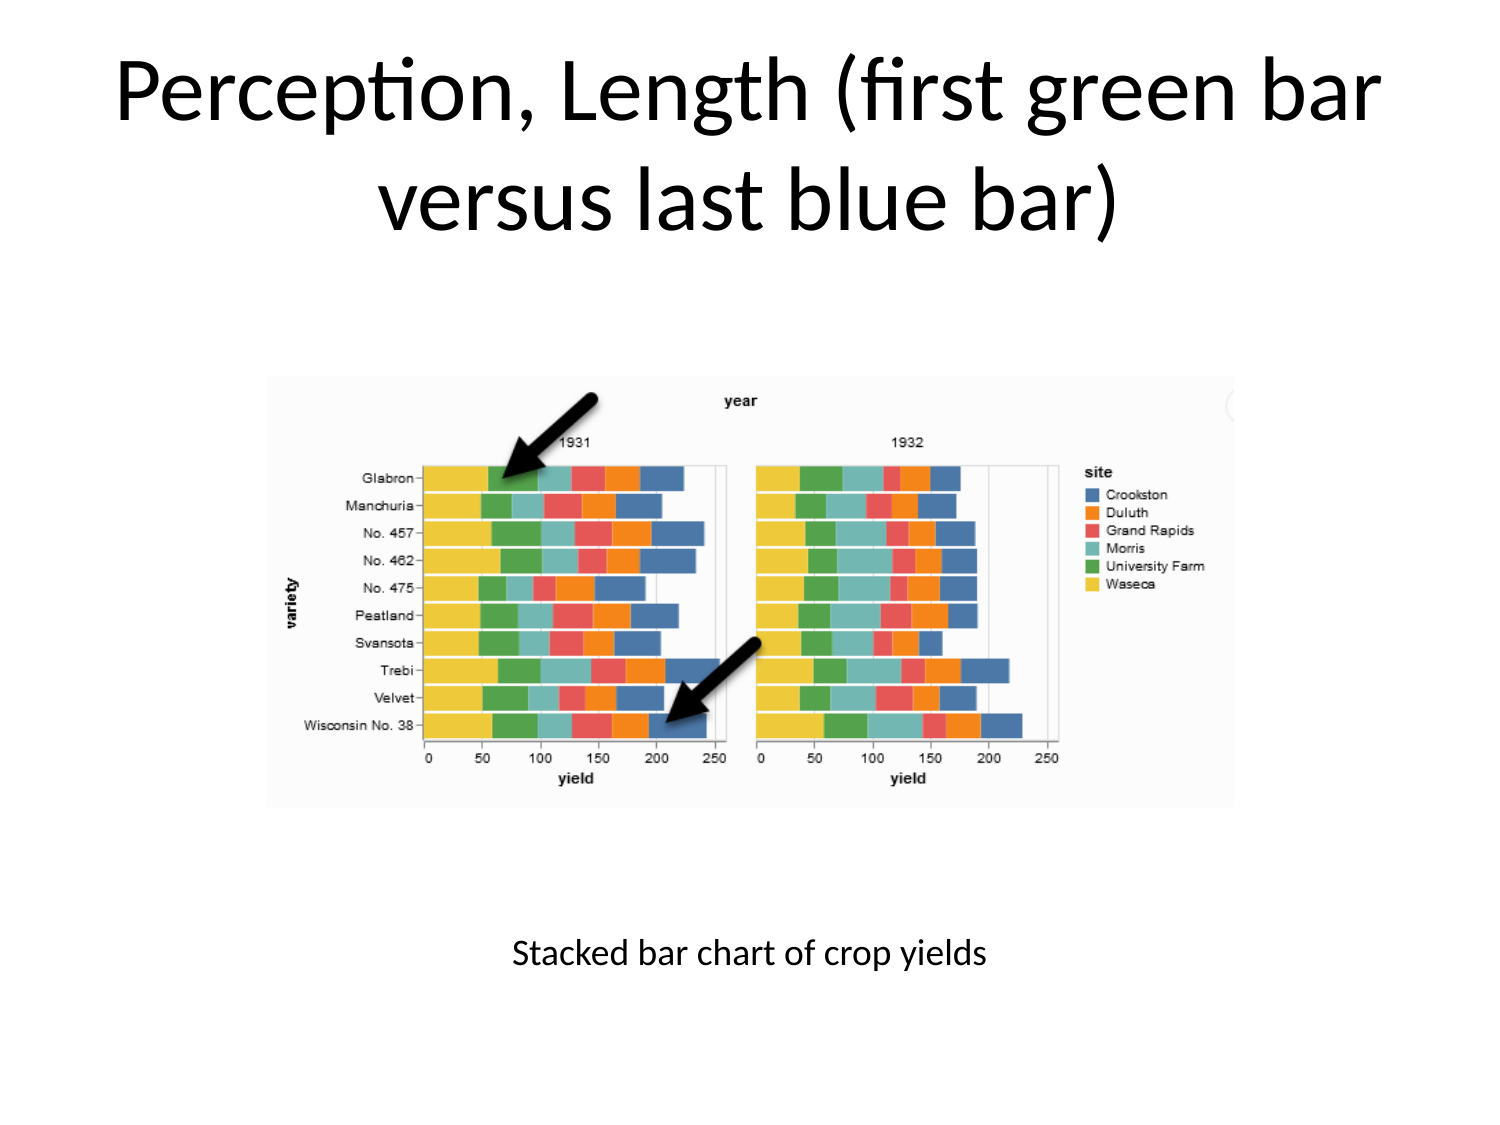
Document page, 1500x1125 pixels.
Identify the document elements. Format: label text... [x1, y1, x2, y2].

text_box Stacked bar chart of crop yields [74, 920, 1425, 1005]
title Perception, Length (first green bar versus last blue bar) [75, 45, 1425, 233]
picture [266, 262, 1234, 921]
